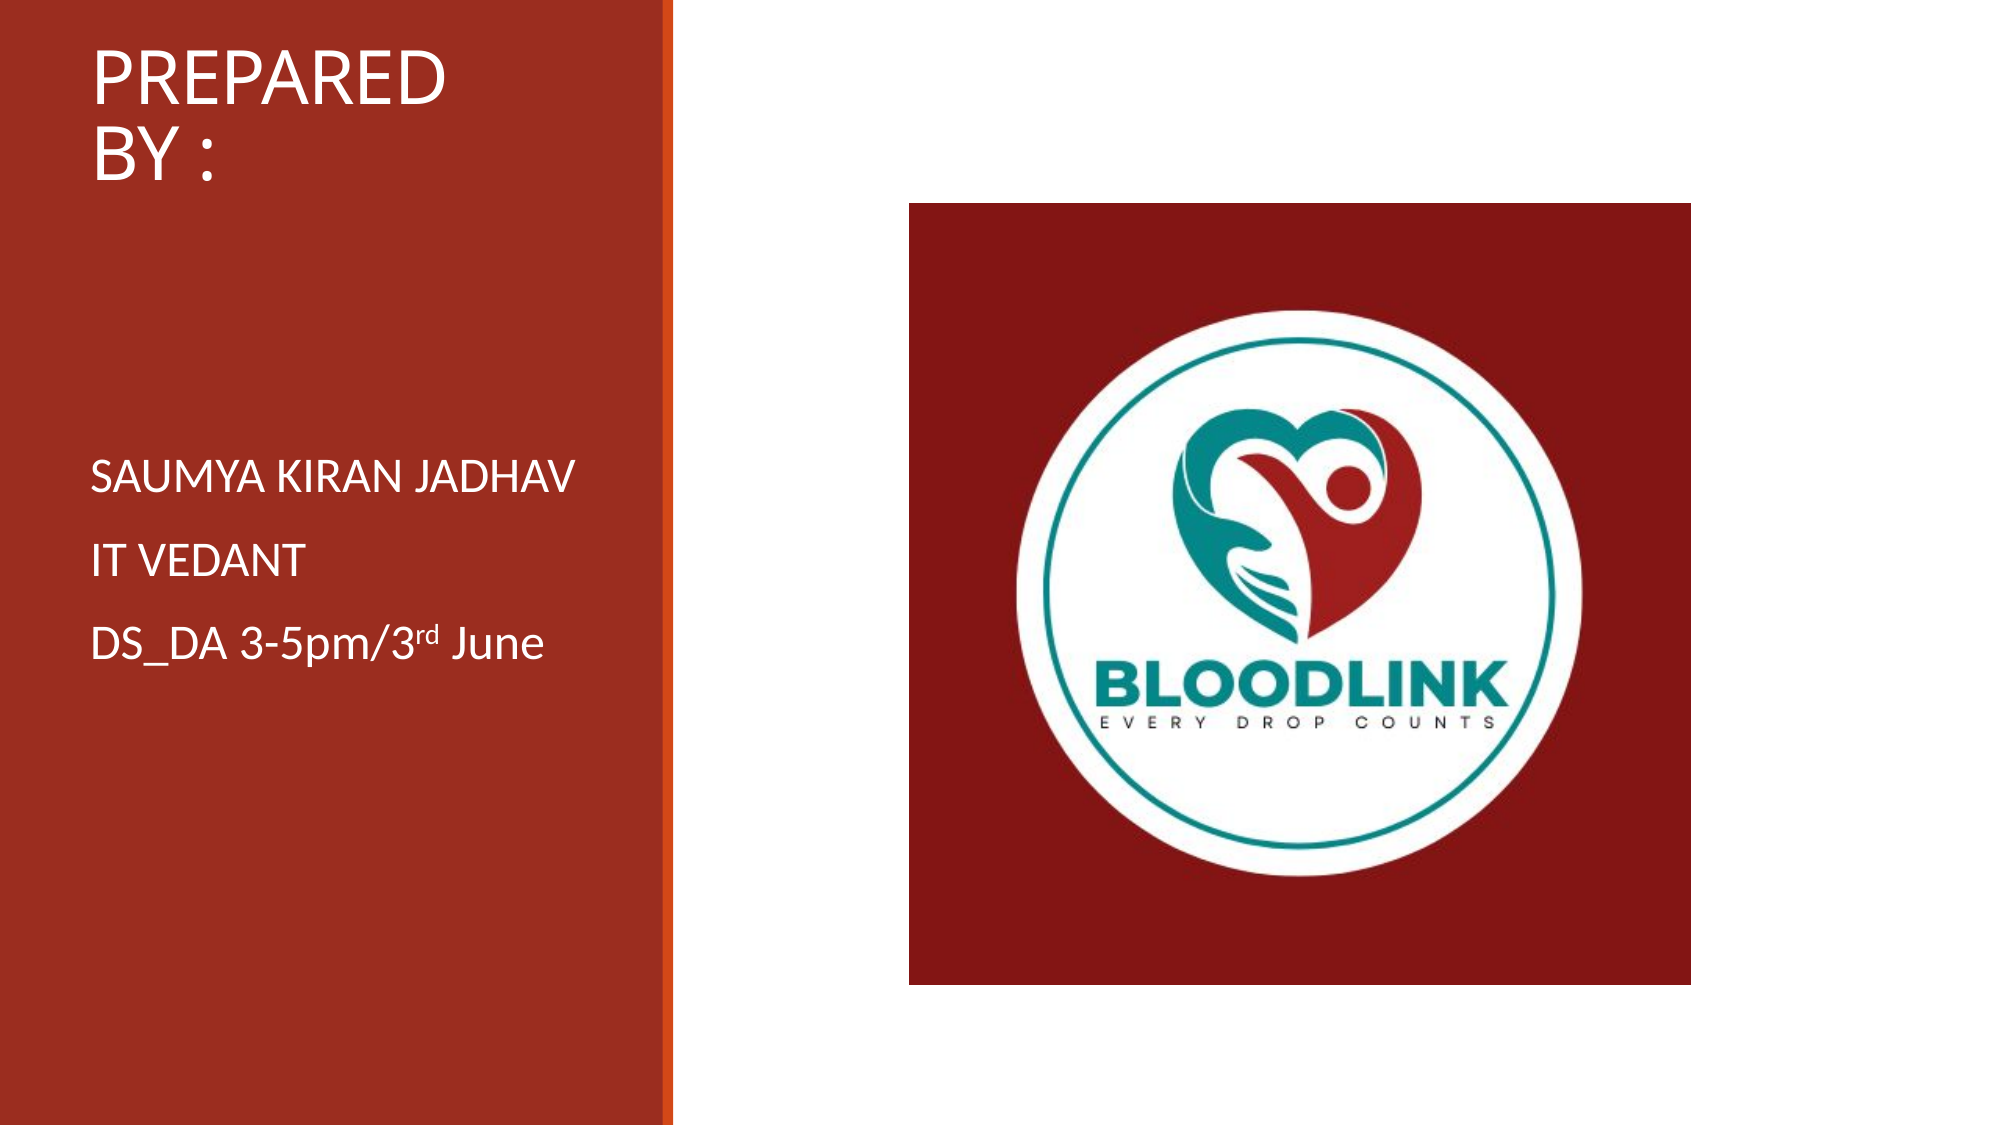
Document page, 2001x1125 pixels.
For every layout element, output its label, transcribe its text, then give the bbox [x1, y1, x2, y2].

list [908, 203, 1692, 986]
list SAUMYA KIRAN JADHAV IT VEDANT DS_DA 3-5pm/3rd June [75, 442, 600, 1035]
title PREPARED BY : [75, 97, 600, 204]
